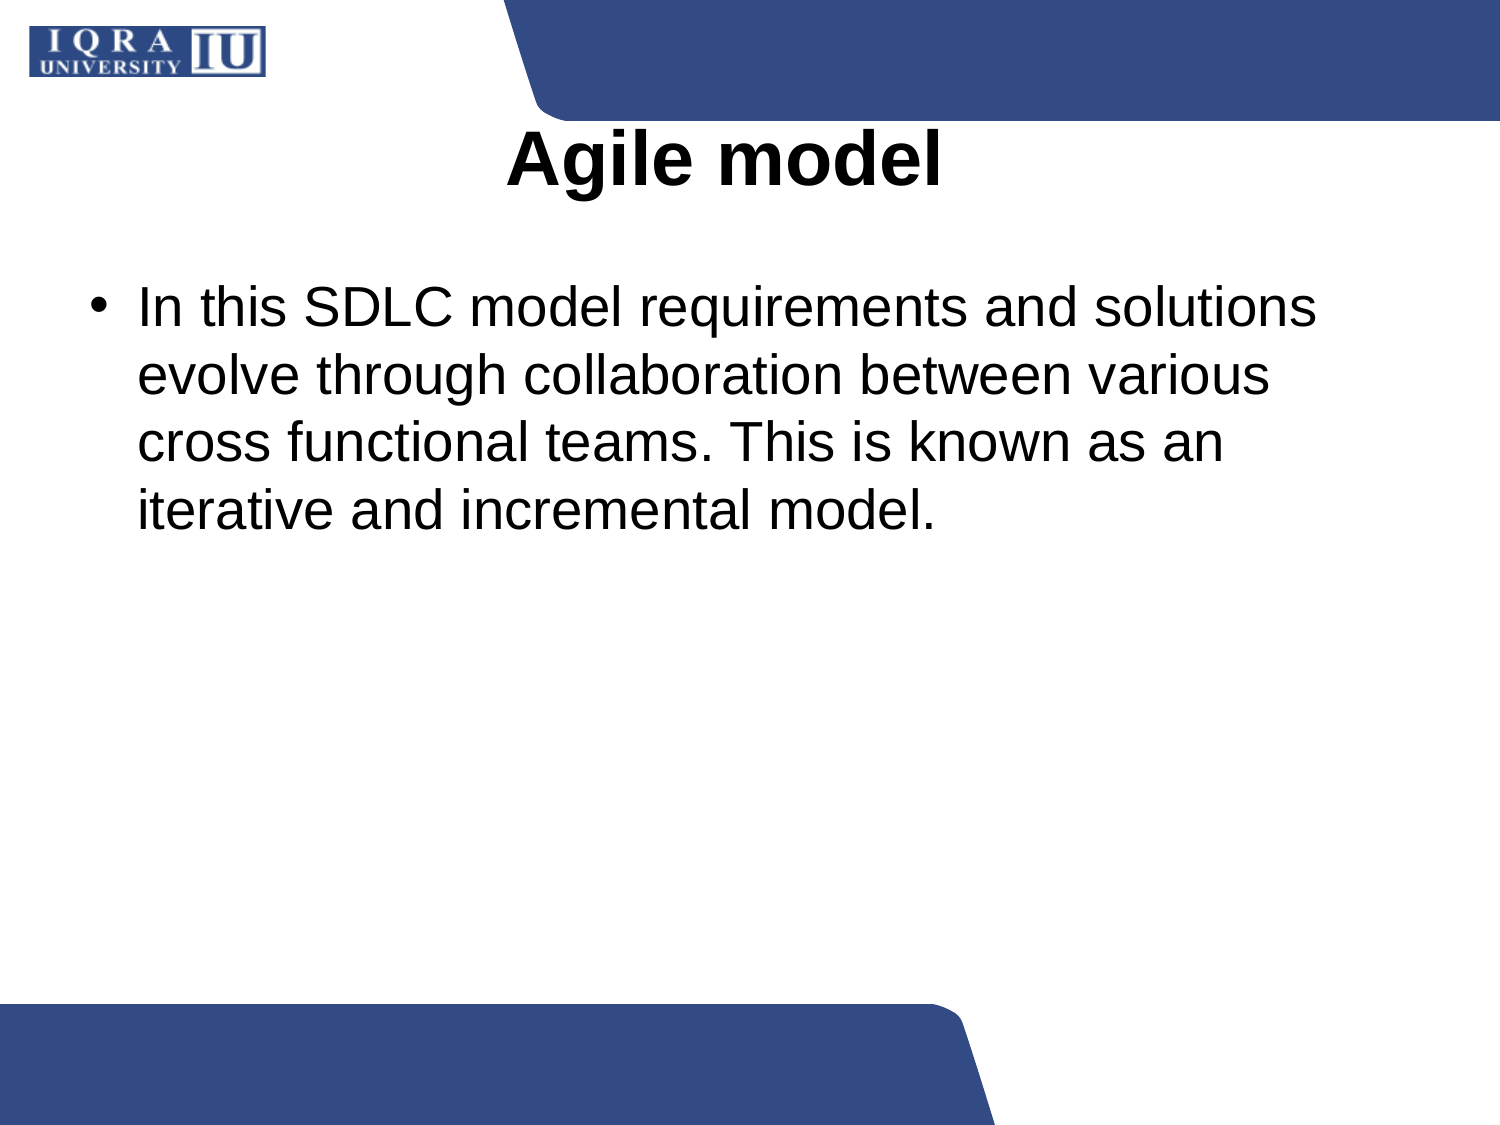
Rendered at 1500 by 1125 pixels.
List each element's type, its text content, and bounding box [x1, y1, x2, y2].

list In this SDLC model requirements and solutions evolve through collaboration between various cross functional teams. This is known as an iterative and incremental model. [75, 262, 1425, 1005]
picture [29, 26, 266, 77]
title Agile model [50, 99, 1400, 288]
